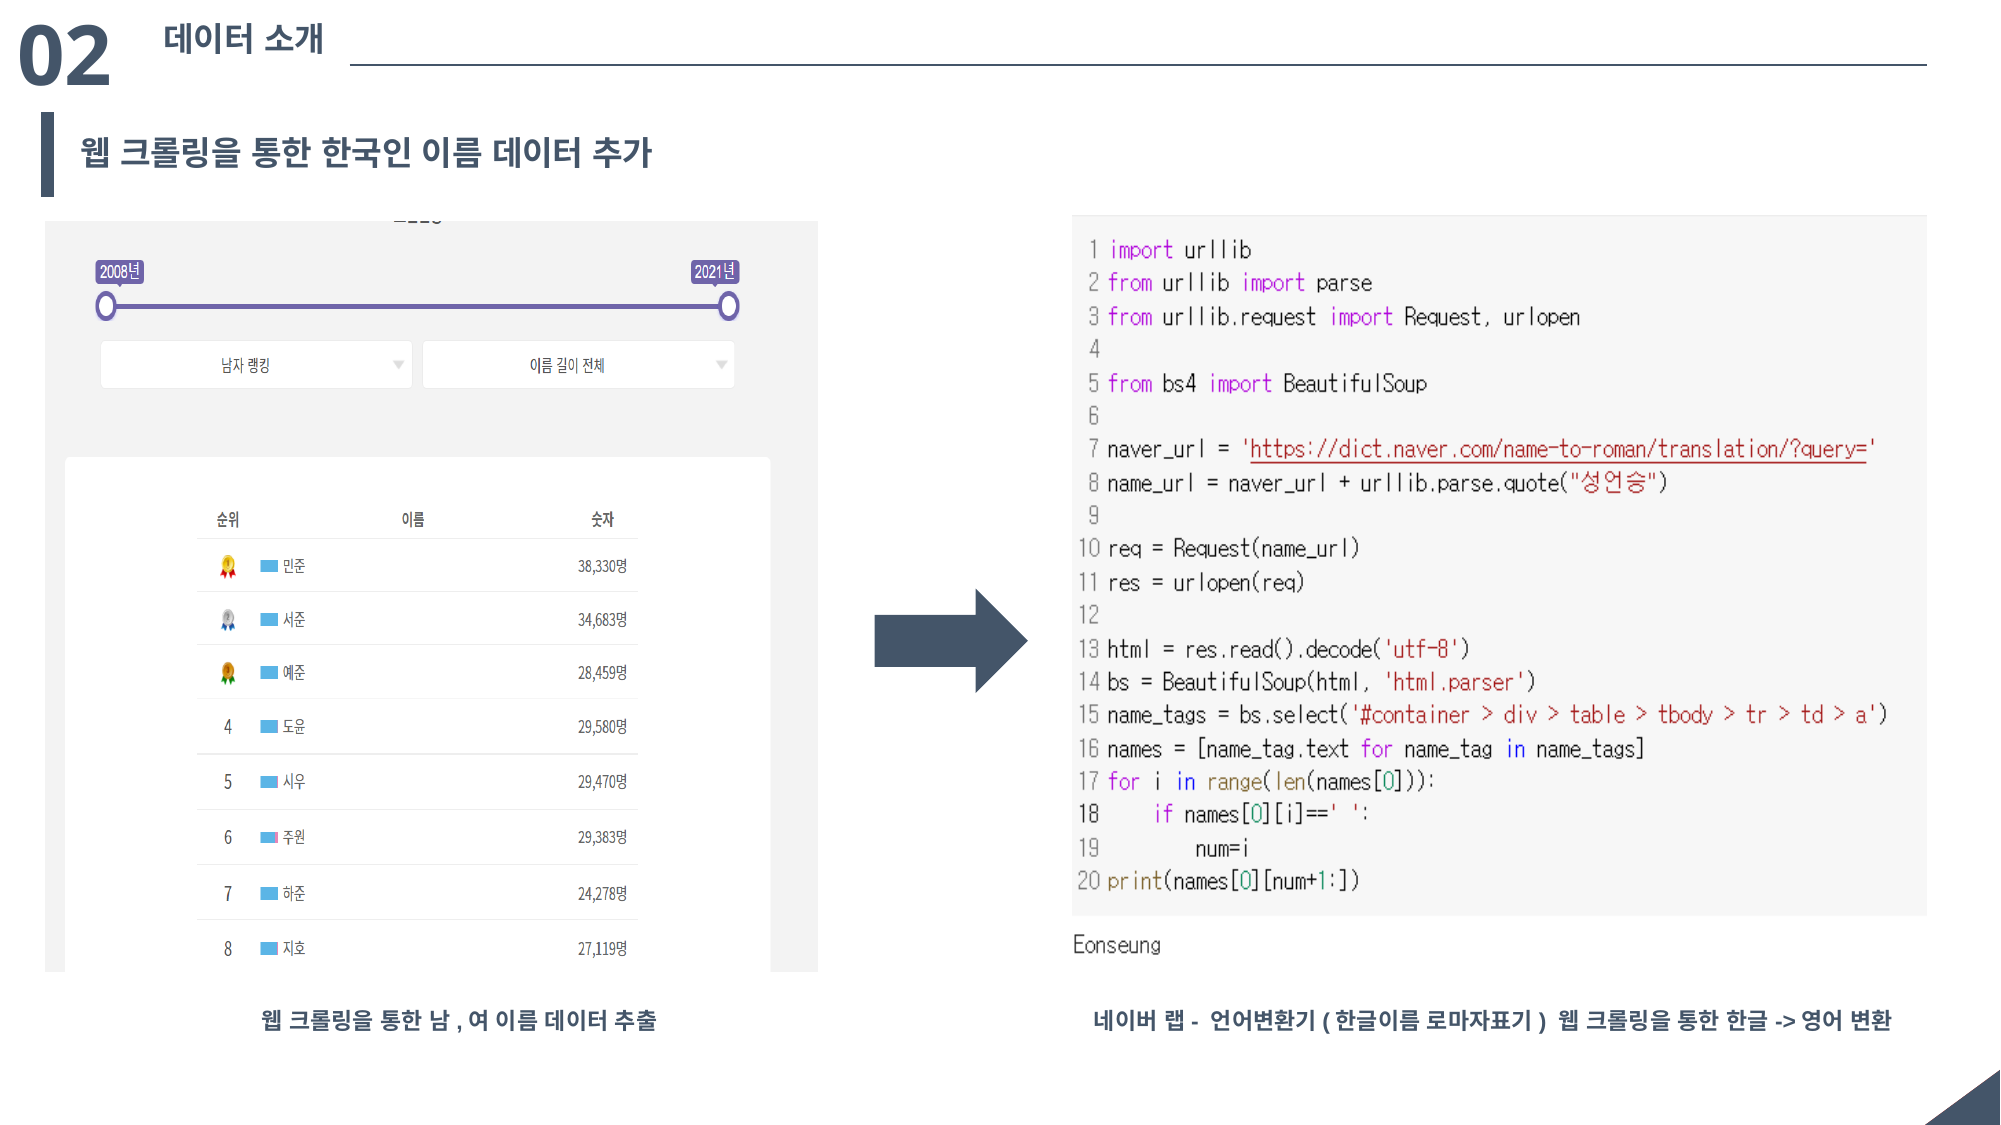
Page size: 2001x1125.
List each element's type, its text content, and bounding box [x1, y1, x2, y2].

picture [45, 221, 818, 972]
text_box 웹 크롤링을 통한 한국인 이름 데이터 추가 [65, 125, 853, 180]
text_box 웹 크롤링을 통한 남,여 이름 데이터 추출 [173, 999, 746, 1042]
text_box [41, 112, 54, 197]
picture [1072, 215, 1927, 972]
text_box 데이터 소개 [148, 10, 341, 66]
text_box [874, 588, 1028, 694]
text_box 02 [2, 0, 194, 110]
text_box 네이버 랩- 언어변환기(한글이름 로마자표기) 웹 크롤링을 통한 한글->영어 변환 [1052, 999, 1935, 1042]
